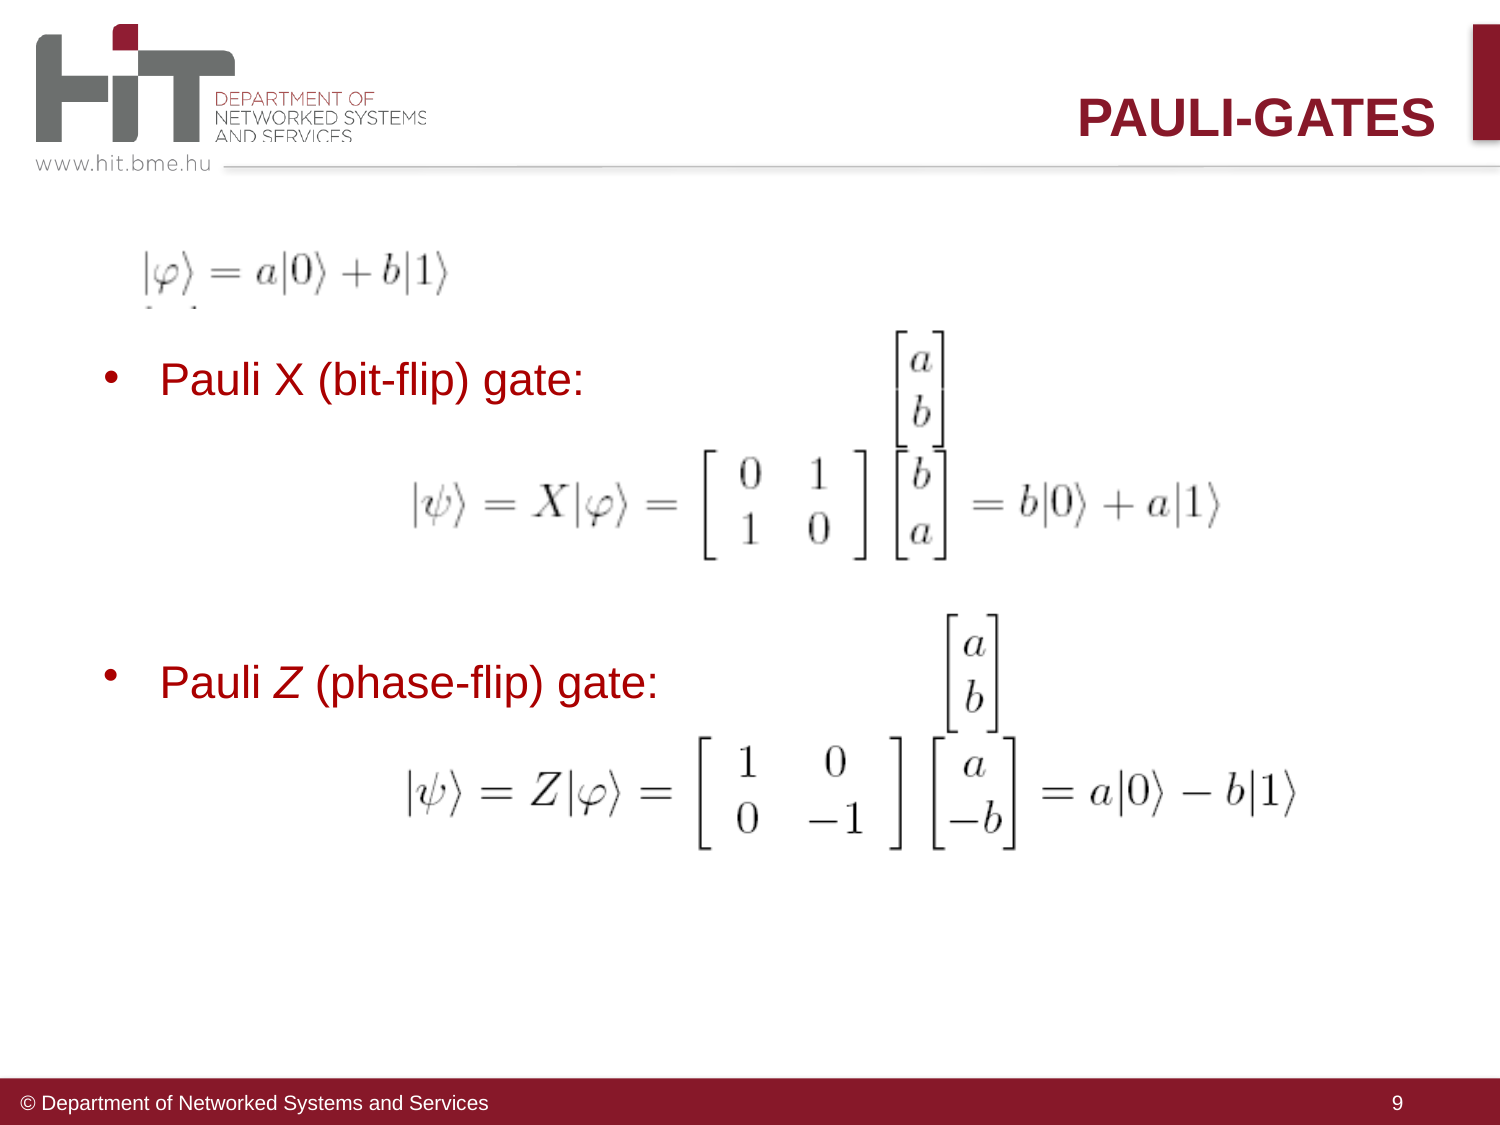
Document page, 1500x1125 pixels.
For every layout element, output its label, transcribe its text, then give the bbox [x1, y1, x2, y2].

text_box Pauli Z (phase-flip) gate: [88, 645, 366, 745]
picture [135, 243, 1299, 868]
title Pauli-gates [502, 15, 1452, 155]
list Pauli X (bit-flip) gate: [88, 342, 378, 442]
